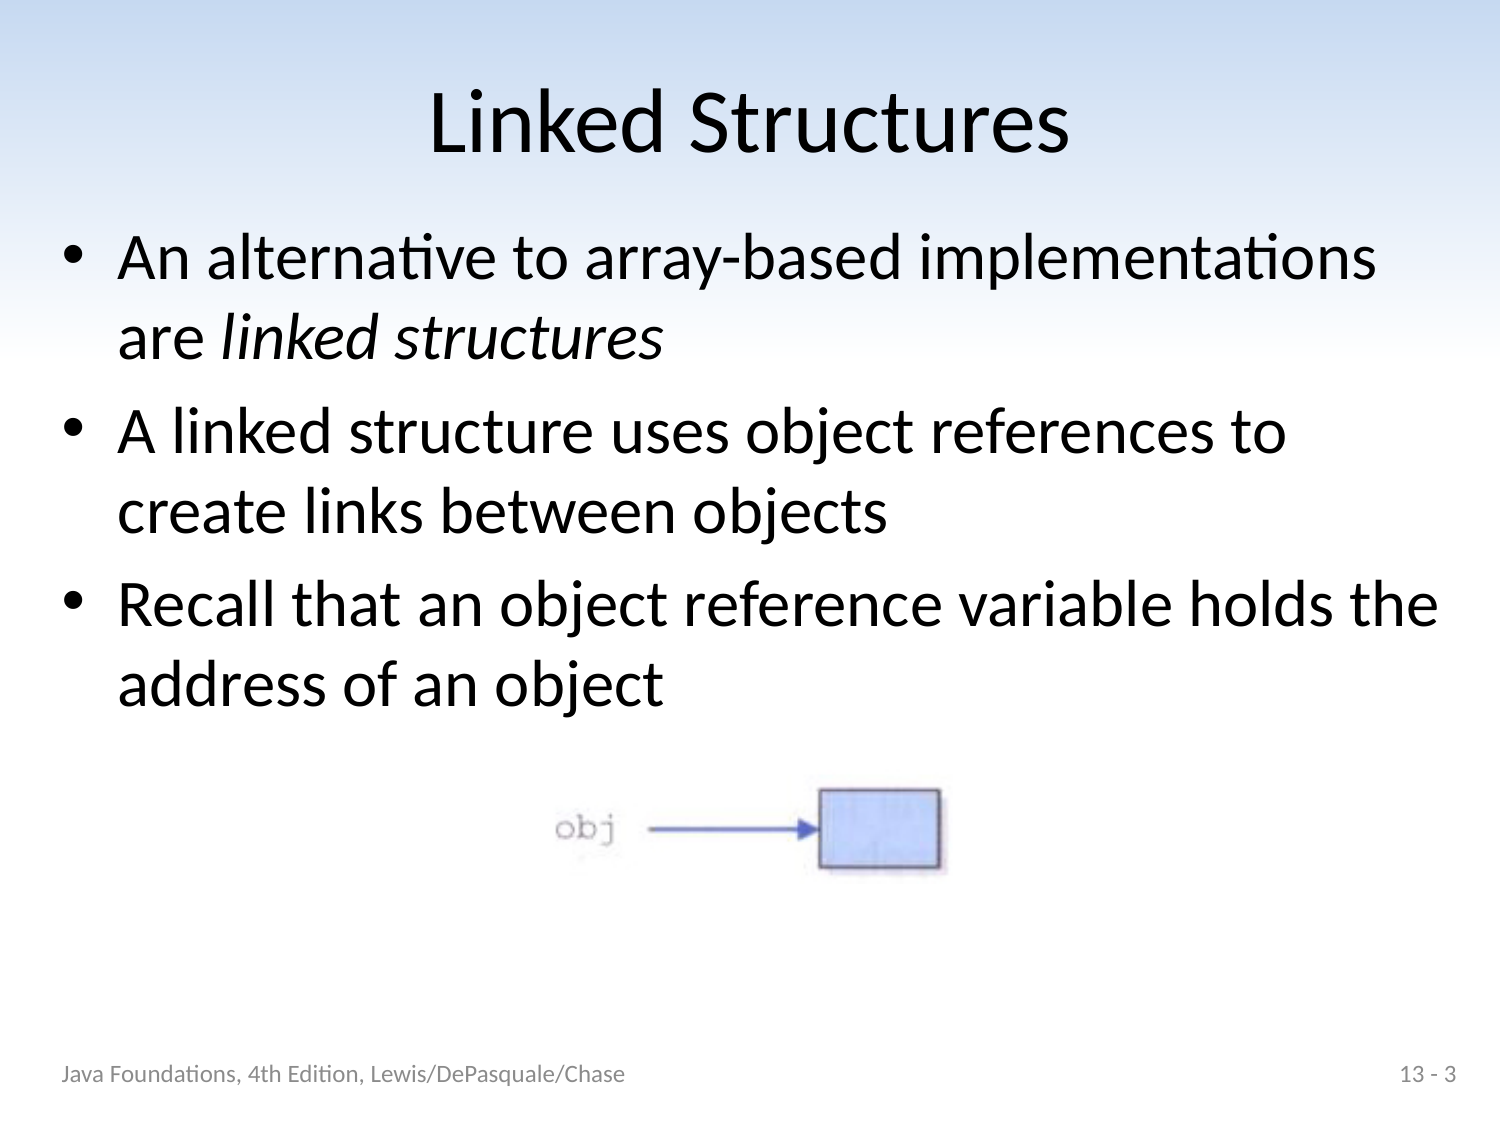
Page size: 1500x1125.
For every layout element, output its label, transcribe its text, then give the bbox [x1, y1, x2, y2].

title Linked Structures [28, 45, 1473, 186]
picture [538, 769, 958, 884]
slide_number 13 - 3 [1121, 1042, 1472, 1103]
list An alternative to array-based implementations are linked structures A linked structure uses object references to create links between objects Recall that an object reference variable holds the address of an object [46, 205, 1473, 1043]
footer Java Foundations, 4th Edition, Lewis/DePasquale/Chase [46, 1042, 1121, 1103]
